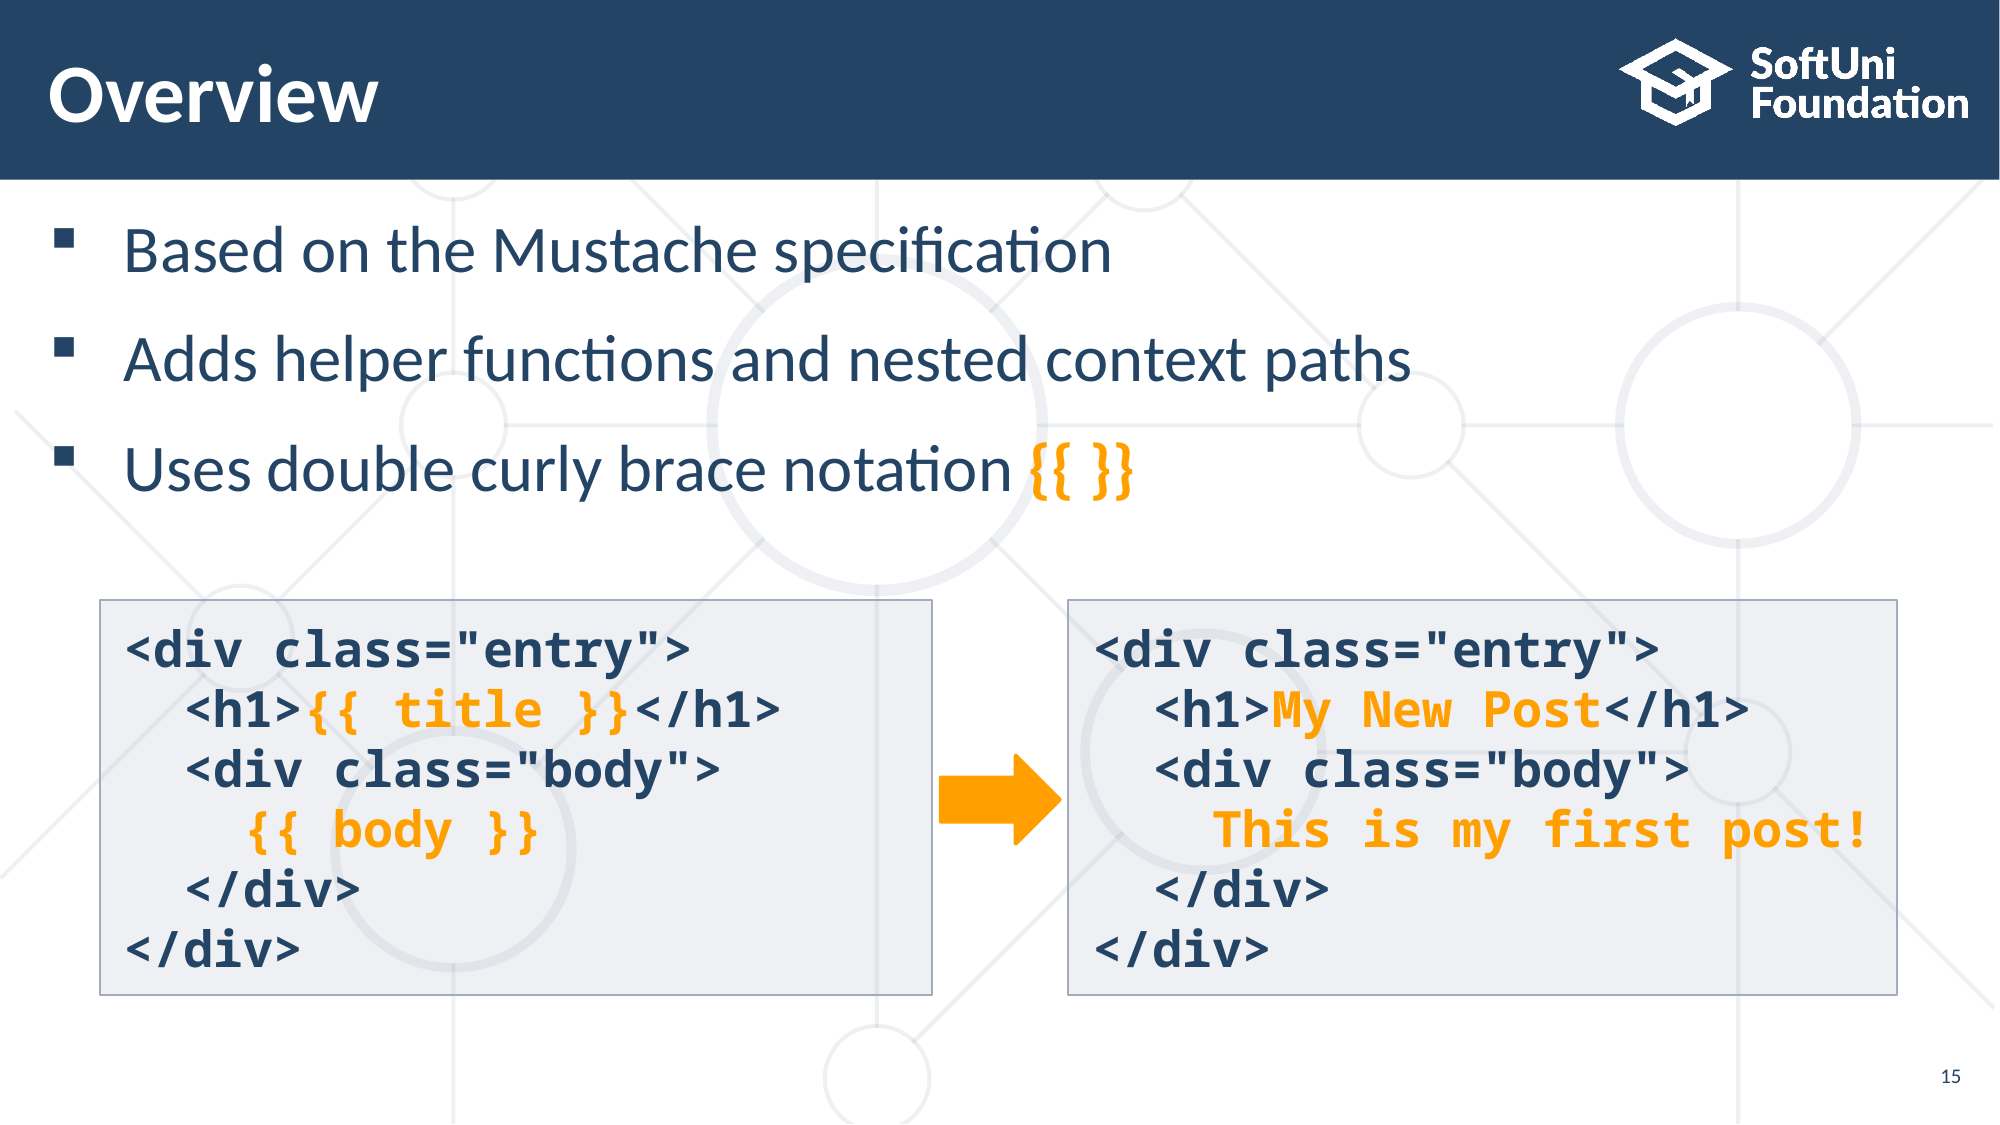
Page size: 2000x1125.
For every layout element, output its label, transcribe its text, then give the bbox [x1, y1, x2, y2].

text_box [938, 753, 1062, 846]
title Overview [31, 16, 1591, 162]
slide_number 15 [1896, 1049, 1968, 1101]
list Based on the Mustache specification Adds helper functions and nested context paths Uses double curly brace notation {{ }} [31, 196, 1970, 1050]
picture [1618, 38, 1968, 126]
text_box <div class="entry"> <h1>My New Post</h1> <div class="body"> This is my first post! </div> </div> [1068, 599, 1897, 996]
text_box <div class="entry"> <h1>{{ title }}</h1> <div class="body"> {{ body }} </div> </div> [100, 599, 933, 996]
